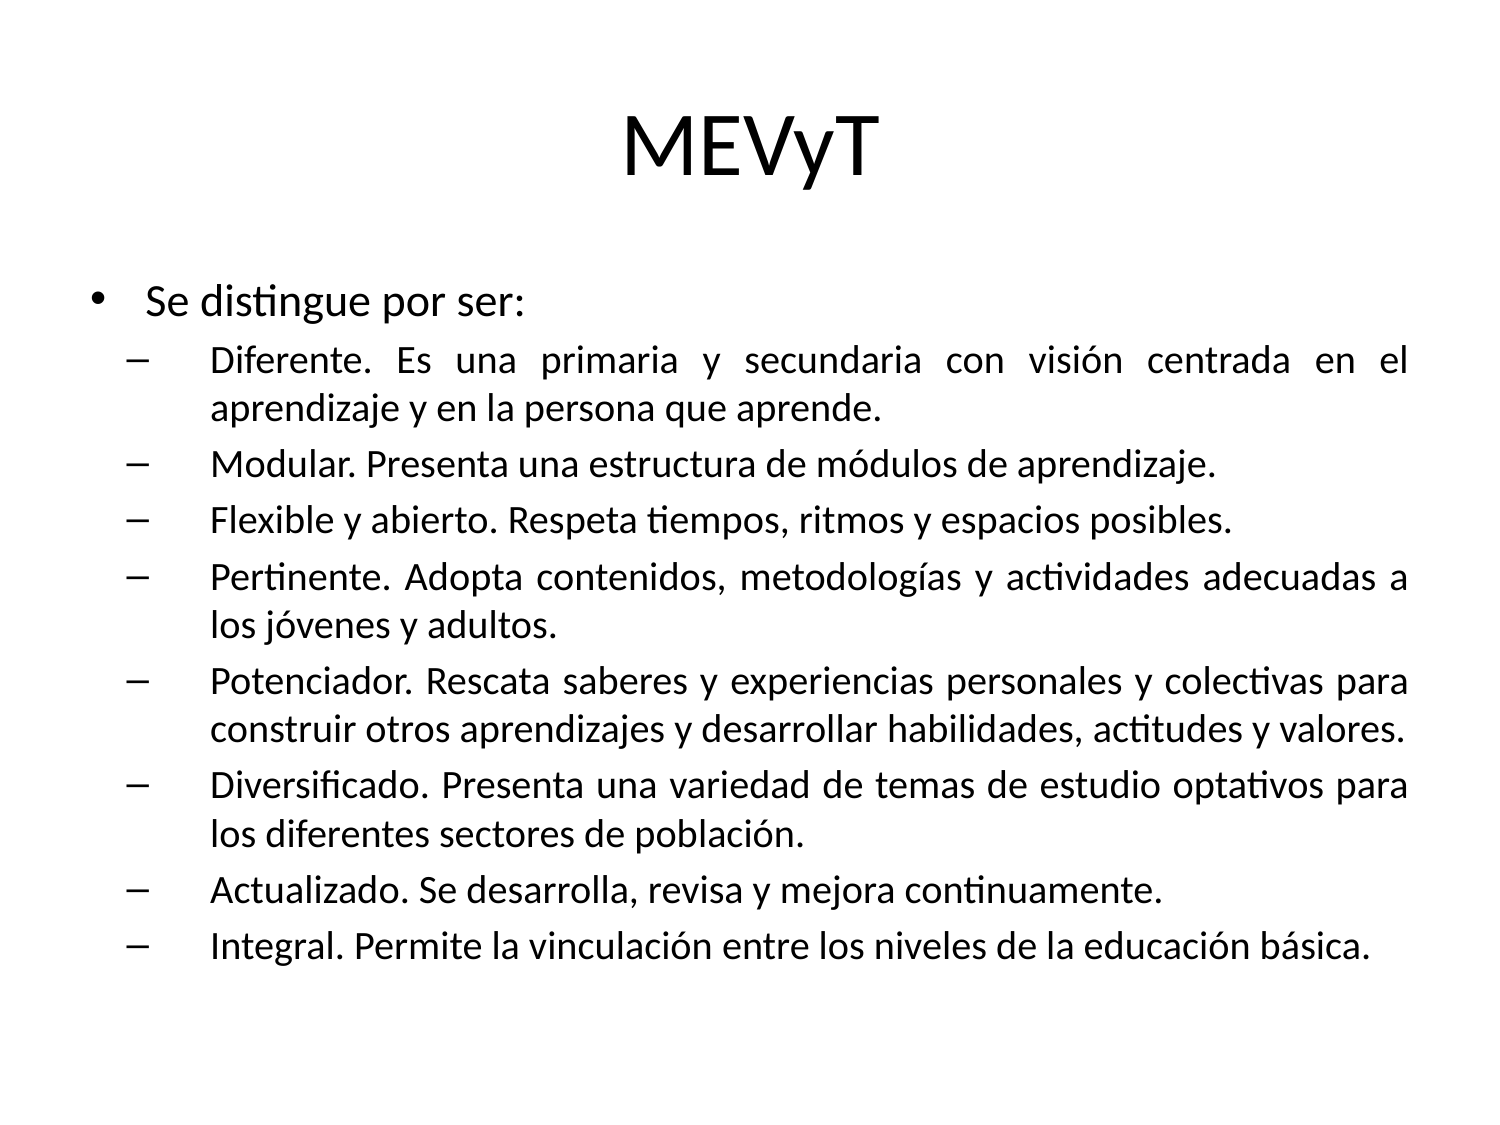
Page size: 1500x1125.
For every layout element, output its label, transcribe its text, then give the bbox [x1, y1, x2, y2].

list Se distingue por ser: Diferente. Es una primaria y secundaria con visión centrada en el aprendizaje y en la persona que aprende. Modular. Presenta una estructura de módulos de aprendizaje. Flexible y abierto. Respeta tiempos, ritmos y espacios posibles. Pertinente. Adopta contenidos, metodologías y actividades adecuadas a los jóvenes y adultos. Potenciador. Rescata saberes y experiencias personales y colectivas para construir otros aprendizajes y desarrollar habilidades, actitudes y valores. Diversificado. Presenta una variedad de temas de estudio optativos para los diferentes sectores de población. Actualizado. Se desarrolla, revisa y mejora continuamente. Integral. Permite la vinculación entre los niveles de la educación básica. [75, 262, 1425, 1005]
title MEVyT [75, 45, 1425, 233]
